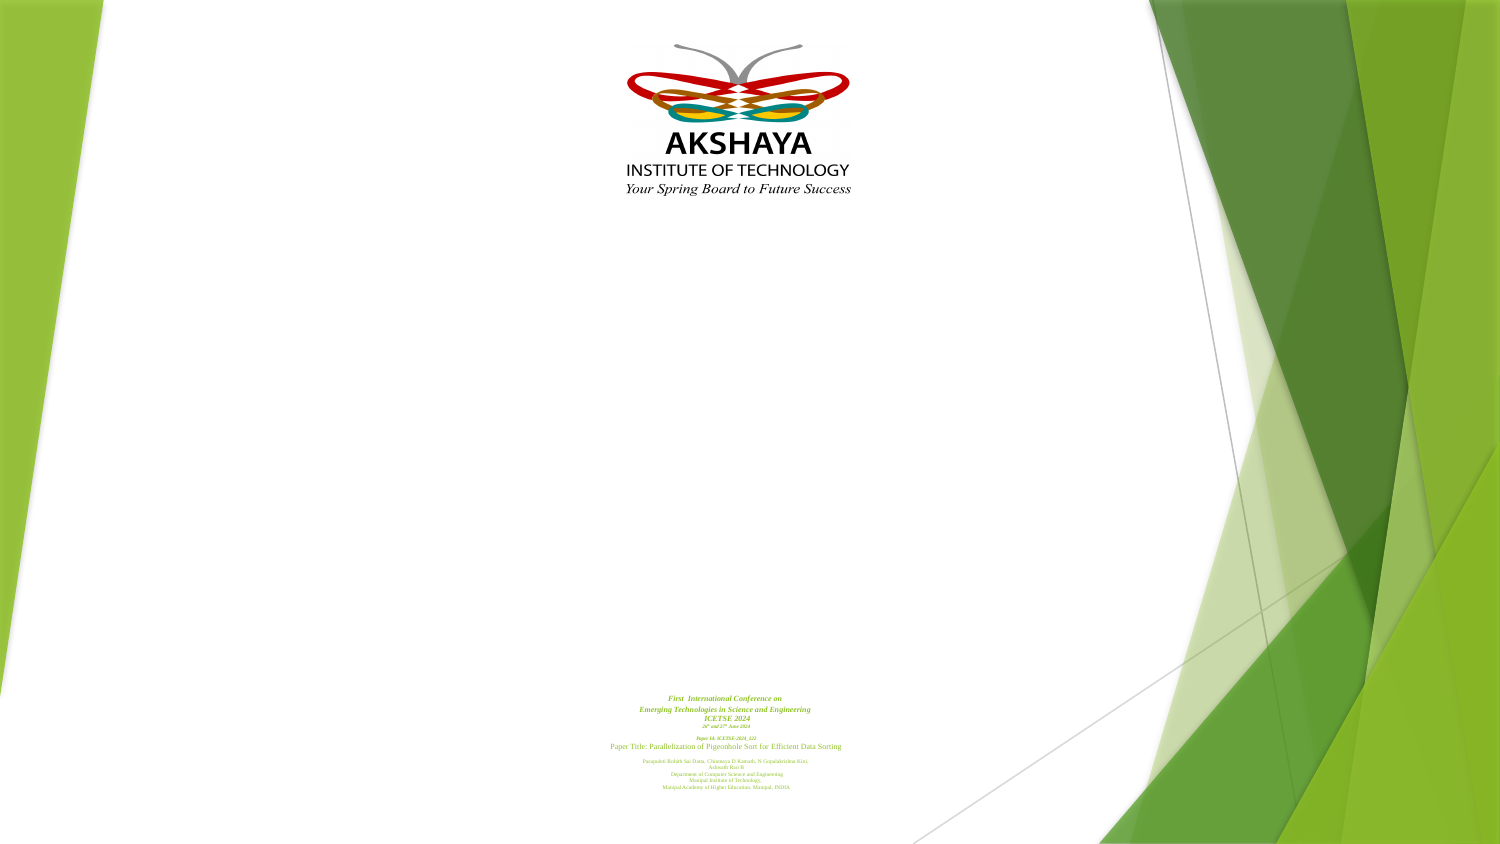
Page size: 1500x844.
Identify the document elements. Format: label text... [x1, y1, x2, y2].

picture [625, 44, 851, 196]
title First International Conference on Emerging Technologies in Science and Engineering ICETSE 2024 26th and 27th June 2024 Paper Id: ICETSE-2024_122 Paper Title: Parallelization of Pigeonhole Sort for Efficient Data Sorting Pasupuleti Rohith Sai Datta, Chinmaya D Kamath, N Gopalakrishna Kini, Ashwath Rao B Department of Computer Science and Engineering Manipal Institute of Technology, Manipal Academy of Higher Education, Manipal, INDIA [300, 575, 1152, 817]
